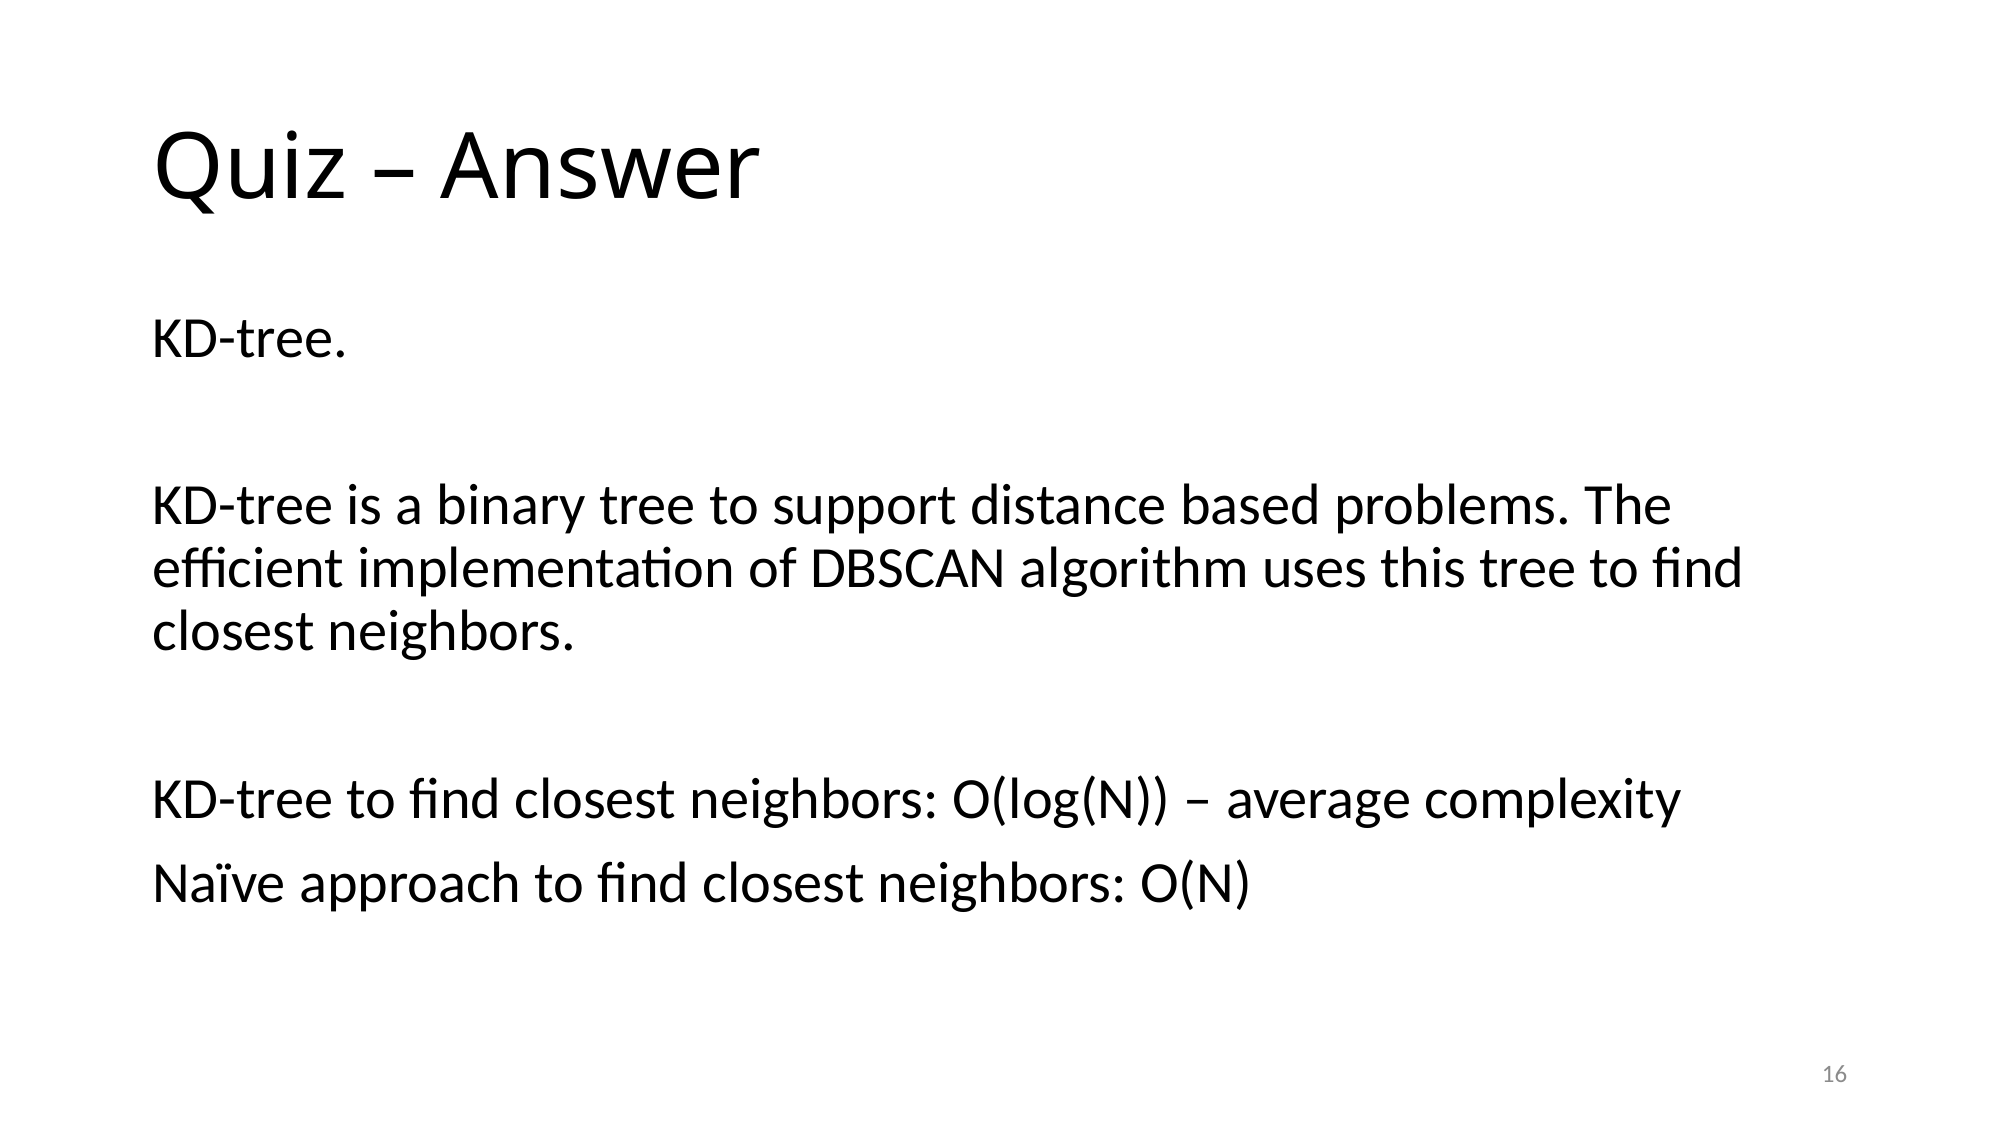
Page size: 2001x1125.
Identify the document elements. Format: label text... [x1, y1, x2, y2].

title Quiz – Answer [137, 59, 1863, 278]
list KD-tree. KD-tree is a binary tree to support distance based problems. The efficient implementation of DBSCAN algorithm uses this tree to find closest neighbors. KD-tree to find closest neighbors: O(log(N)) – average complexity Naïve approach to find closest neighbors: O(N) [137, 299, 1863, 1014]
slide_number 16 [1412, 1042, 1863, 1103]
